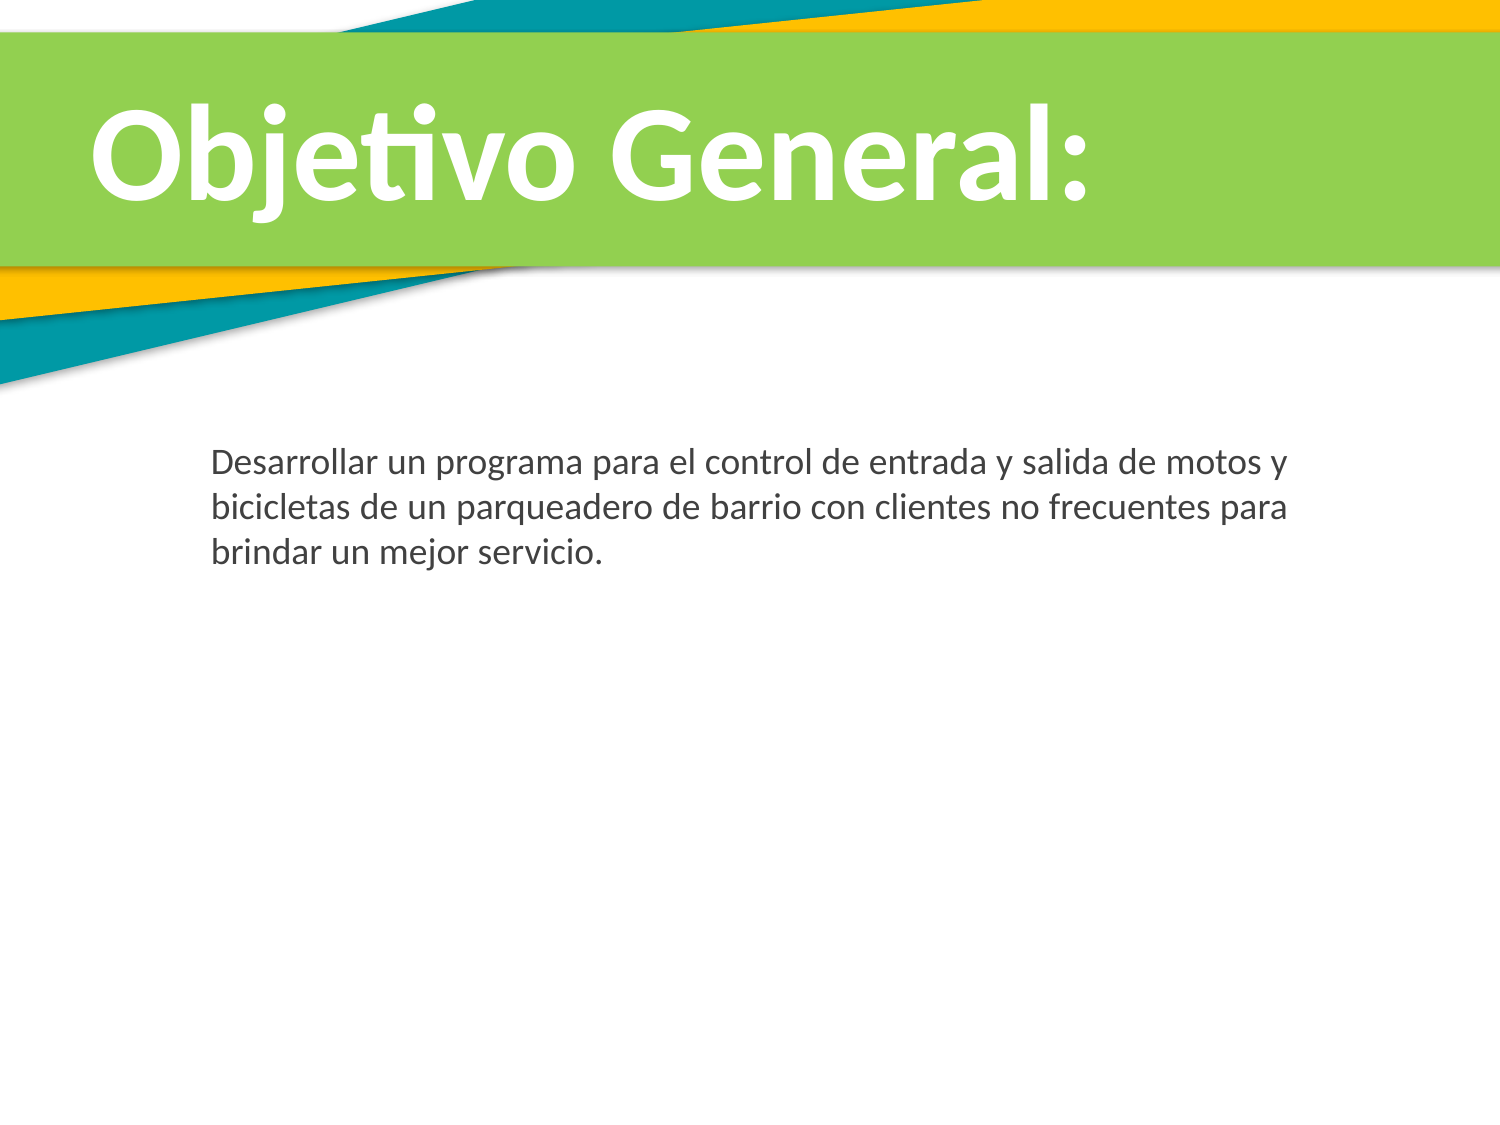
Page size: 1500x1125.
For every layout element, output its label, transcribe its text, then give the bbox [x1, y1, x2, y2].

text_box [0, 0, 1500, 1125]
list Desarrollar un programa para el control de entrada y salida de motos y bicicletas de un parqueadero de barrio con clientes no frecuentes para brindar un mejor servicio. [196, 429, 1304, 791]
text_box Objetivo General: [75, 72, 1194, 219]
